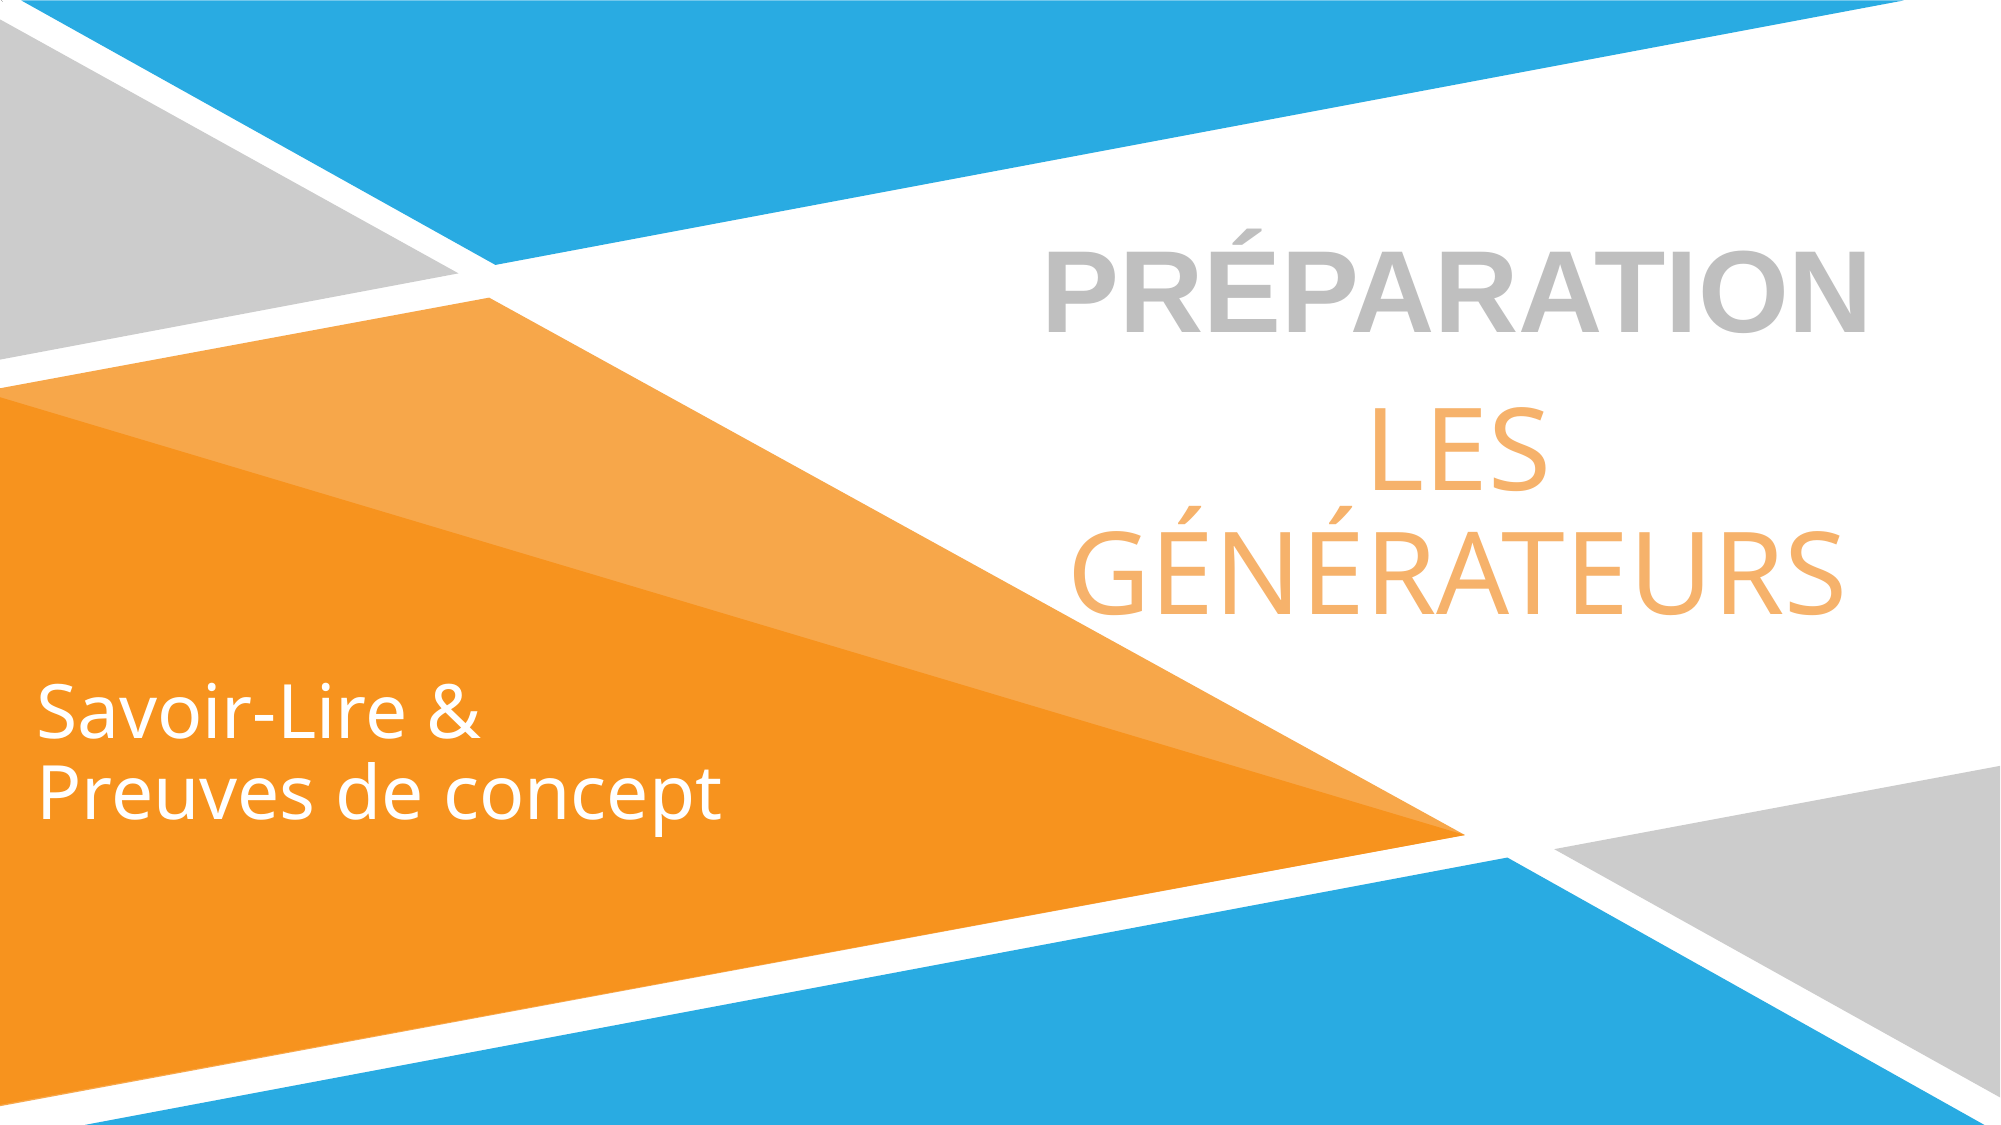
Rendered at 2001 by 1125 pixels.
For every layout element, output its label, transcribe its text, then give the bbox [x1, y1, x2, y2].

title PRÉPARATION LES GÉNÉRATEURS [946, 216, 1970, 707]
text_box Savoir-Lire & Preuves de concept [21, 687, 928, 823]
